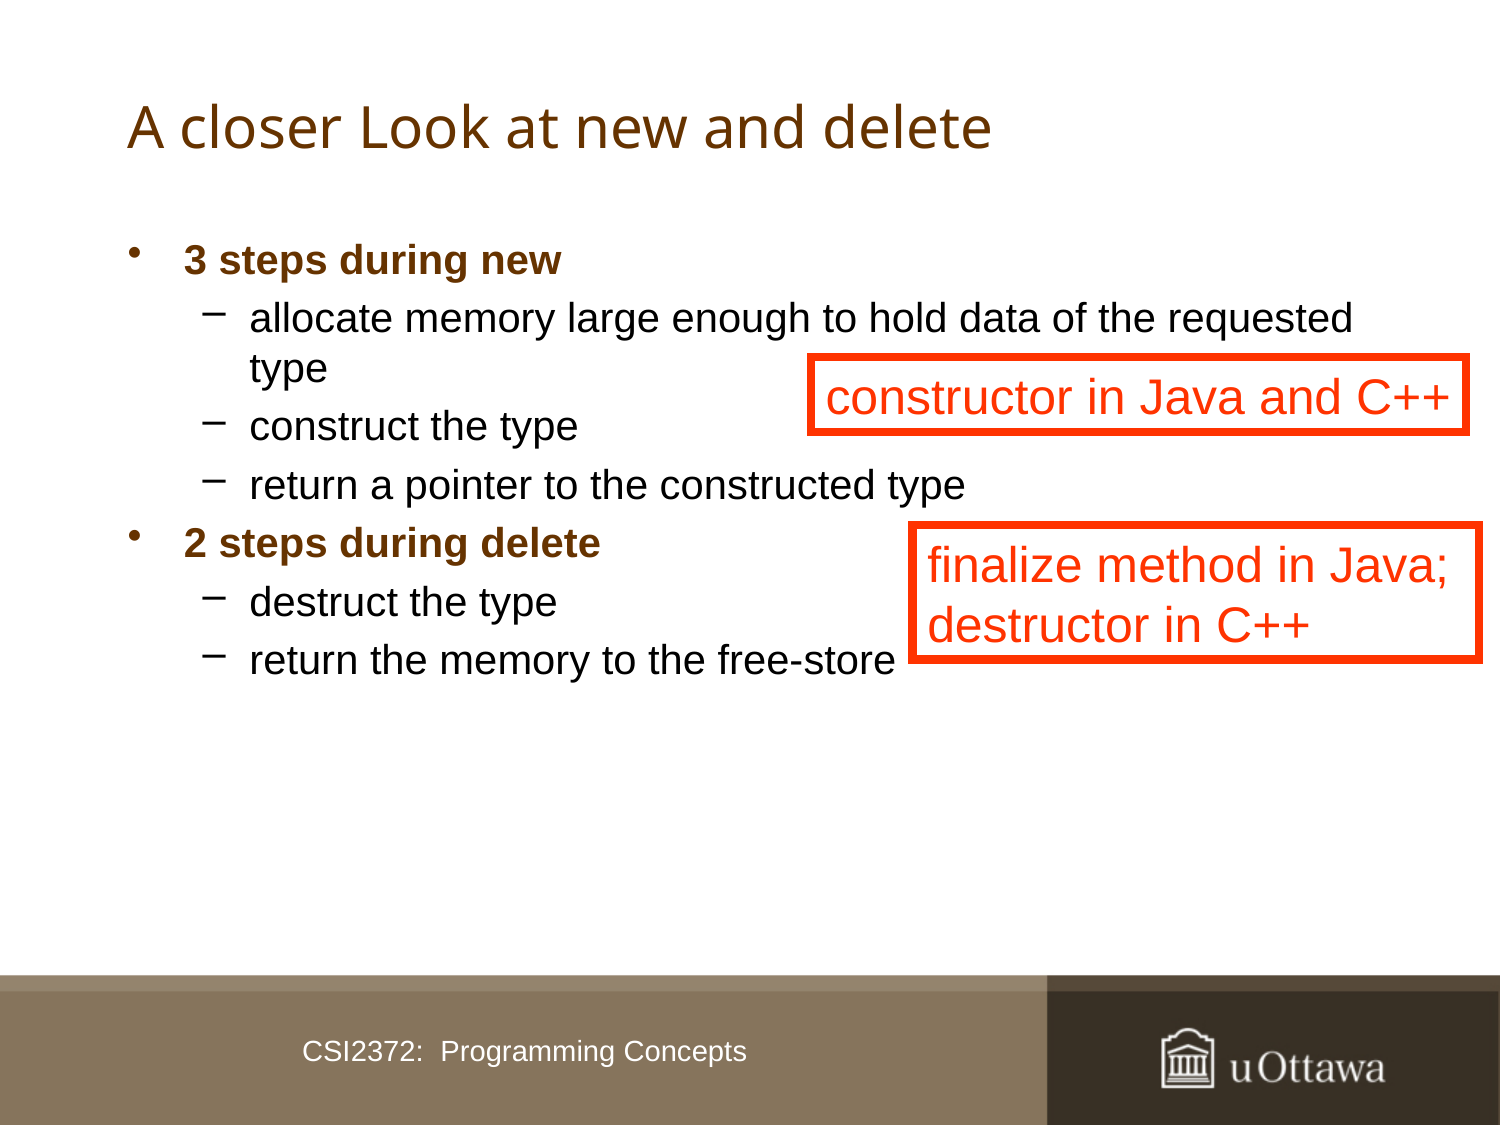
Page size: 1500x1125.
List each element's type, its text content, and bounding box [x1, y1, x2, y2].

picture [0, 0, 1500, 1125]
text_box finalize method in Java; destructor in C++ [912, 524, 1480, 660]
footer CSI2372: Programming Concepts [49, 1024, 1001, 1076]
list 3 steps during new allocate memory large enough to hold data of the requested type construct the type return a pointer to the constructed type 2 steps during delete destruct the type return the memory to the free-store [112, 224, 1388, 925]
title A closer Look at new and delete [112, 62, 1388, 188]
text_box constructor in Java and C++ [810, 356, 1467, 432]
